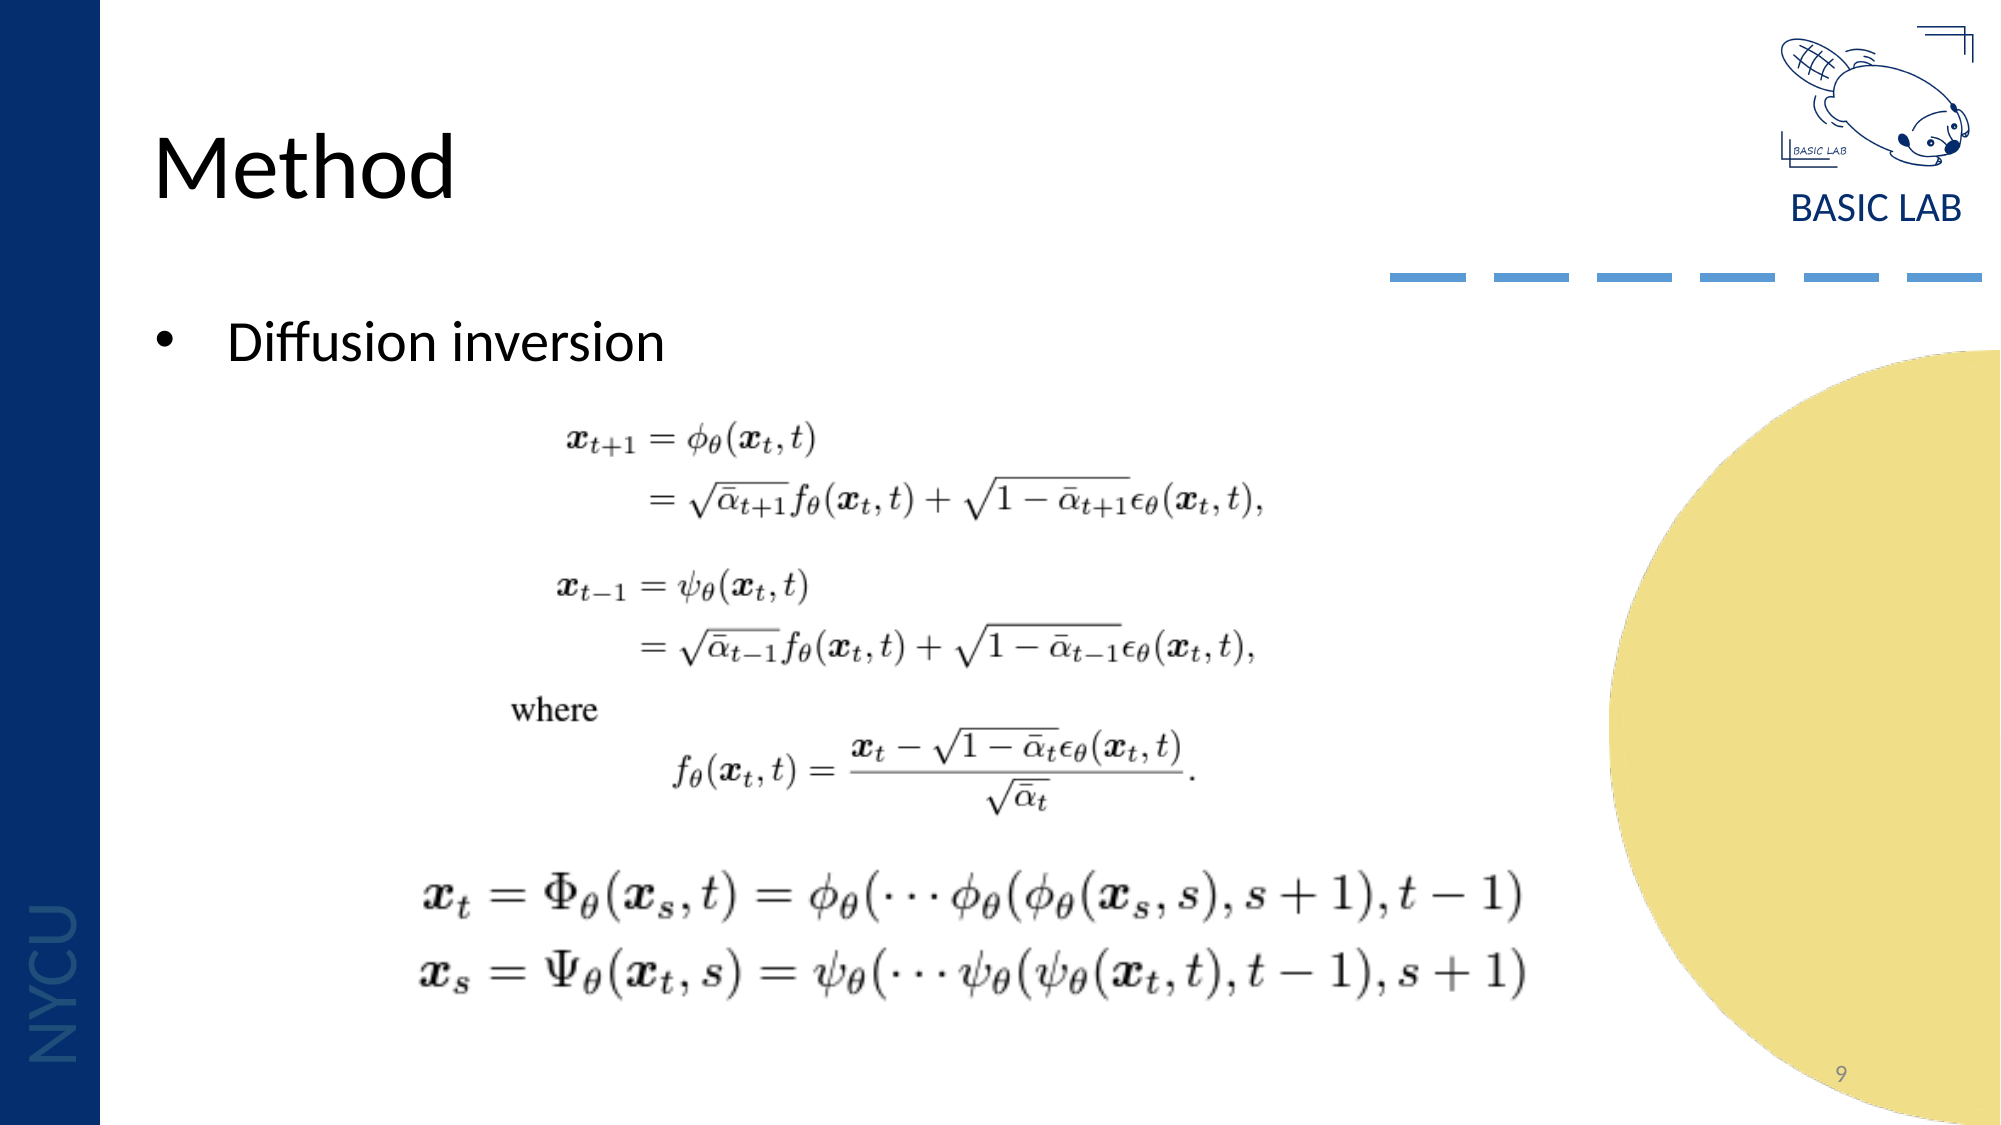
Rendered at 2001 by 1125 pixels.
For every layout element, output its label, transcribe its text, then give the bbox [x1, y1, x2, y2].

list Diffusion inversion [137, 303, 1781, 1056]
picture [1776, 22, 1977, 173]
title Method [137, 59, 1738, 278]
picture [500, 395, 1280, 835]
picture [1609, 350, 2001, 1125]
slide_number ‹#› [1412, 1042, 1863, 1103]
picture [410, 848, 1552, 1009]
